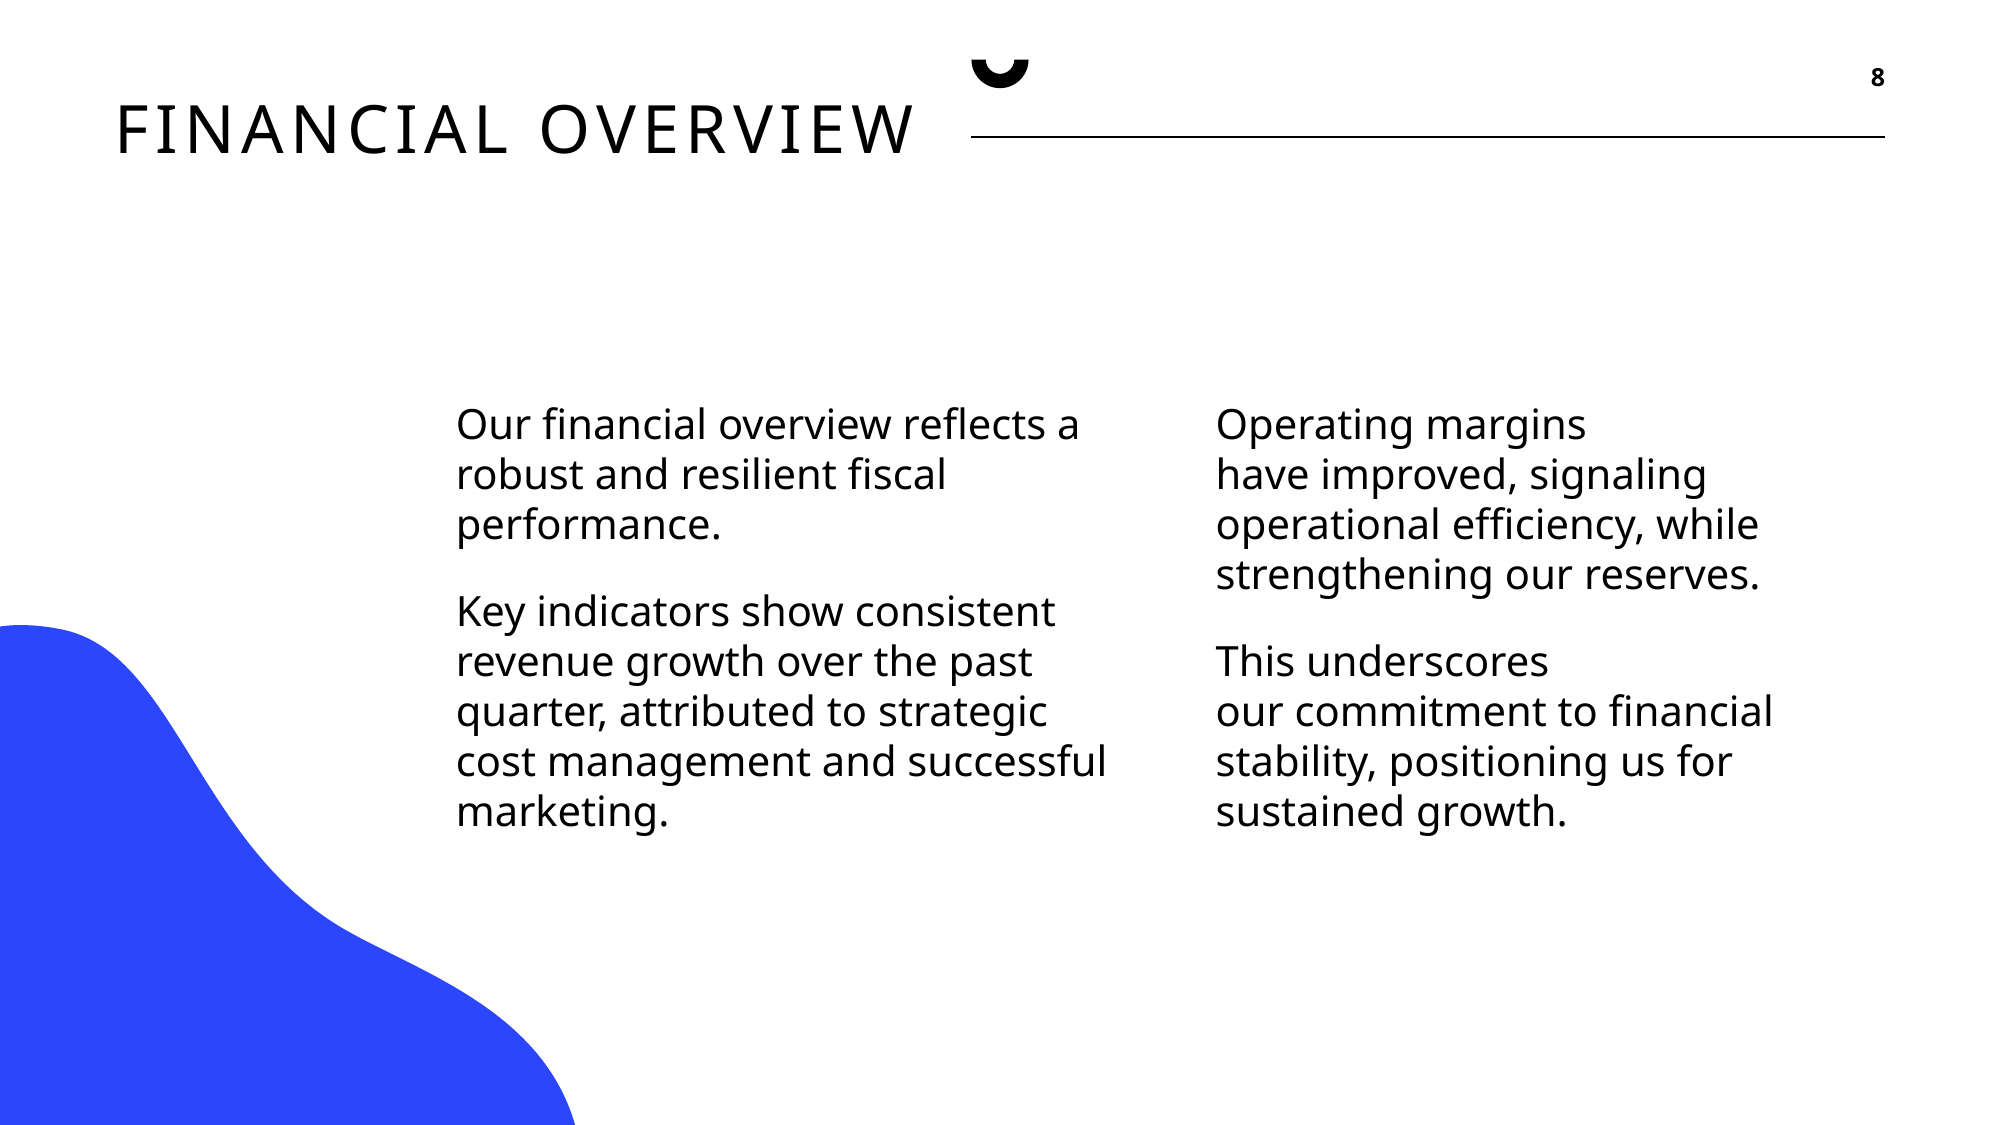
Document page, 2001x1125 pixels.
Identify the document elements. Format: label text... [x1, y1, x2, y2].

list Operating margins have improved, signaling operational efficiency, while strengthening our reserves. This underscores our commitment to financial stability, positioning us for sustained growth. [1200, 390, 1885, 1106]
title FINANCIAL OVERVIEW [114, 88, 933, 385]
slide_number 8 [1827, 25, 1885, 103]
list Our financial overview reflects a robust and resilient fiscal performance. Key indicators show consistent revenue growth over the past quarter, attributed to strategic cost management and successful marketing. [440, 390, 1145, 1106]
